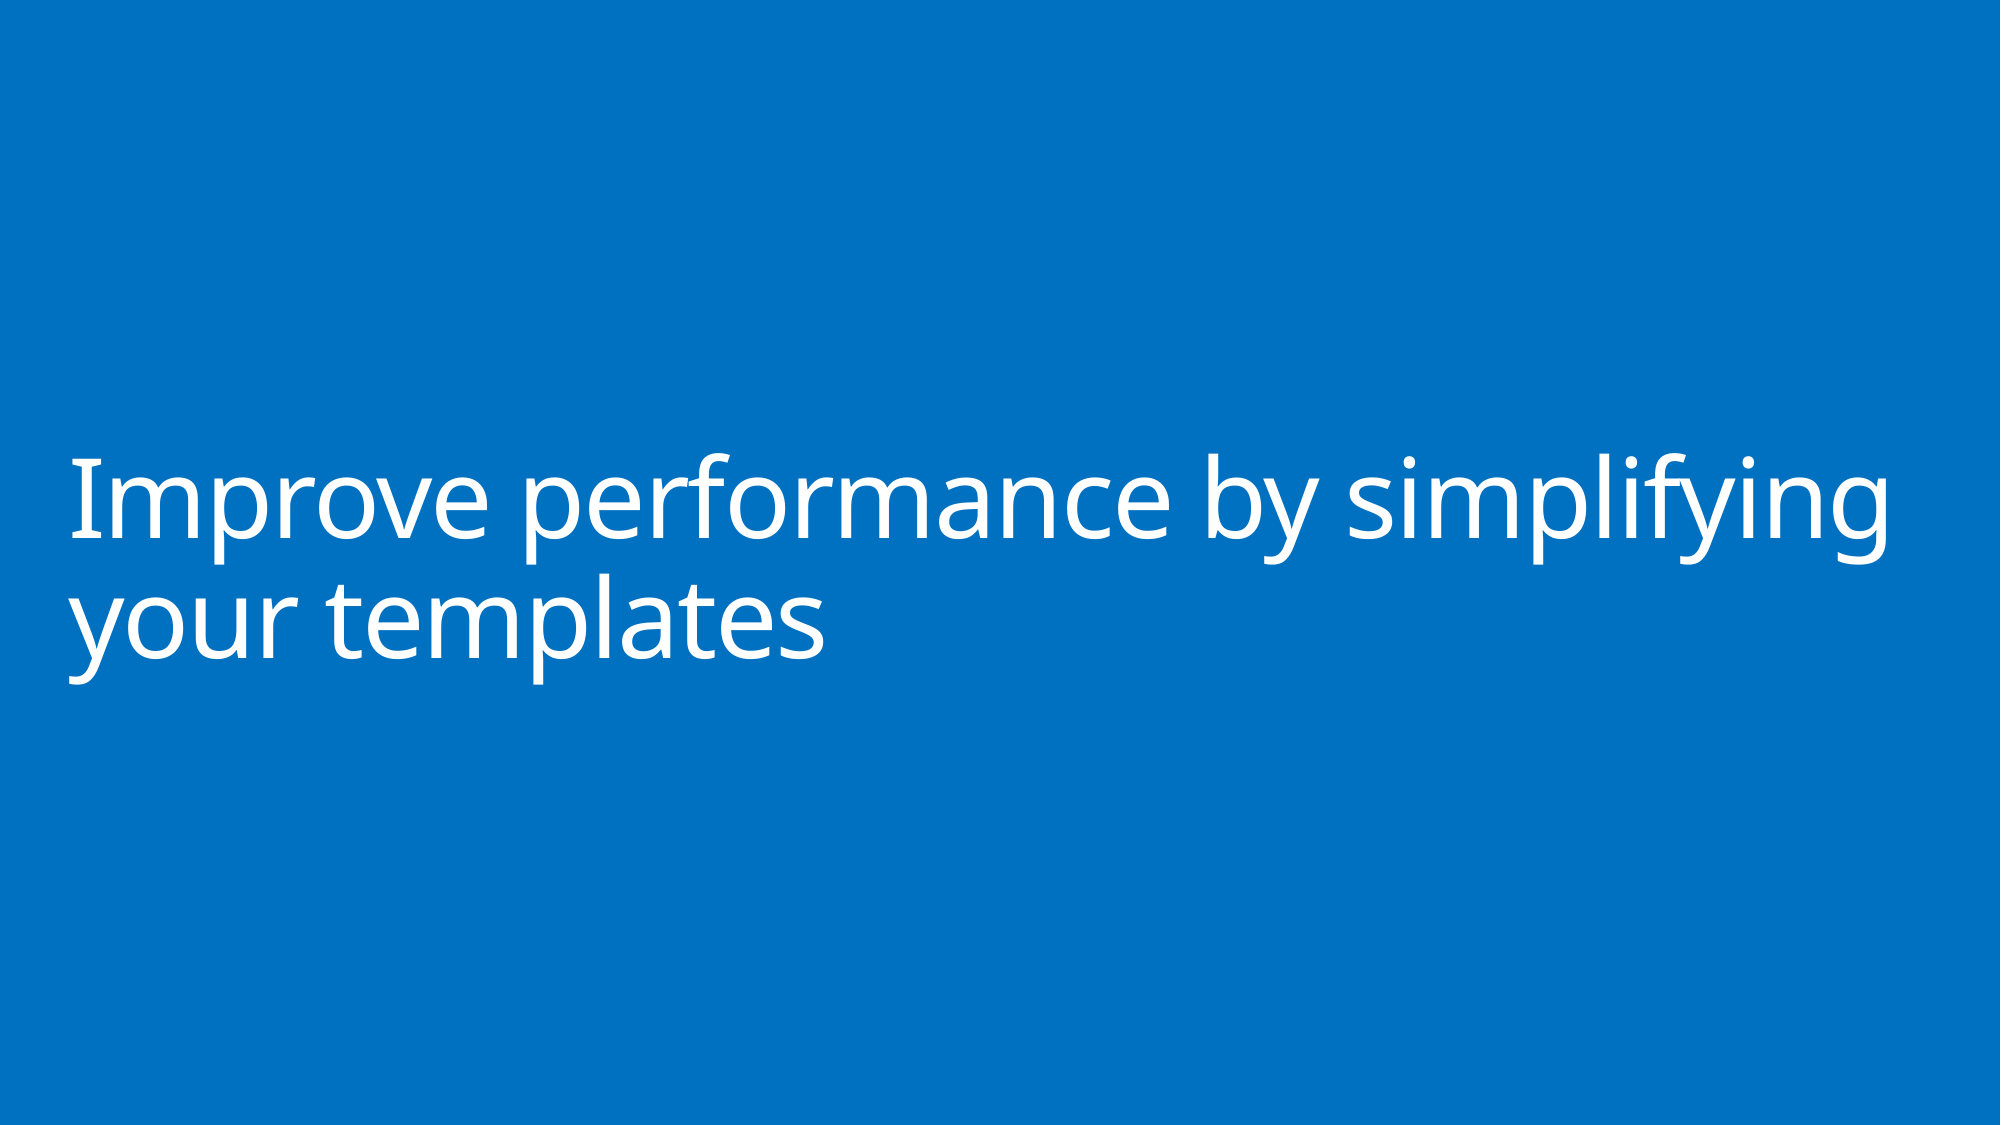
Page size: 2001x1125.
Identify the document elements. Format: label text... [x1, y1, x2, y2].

title Improve performance by simplifying your templates [44, 486, 1954, 639]
